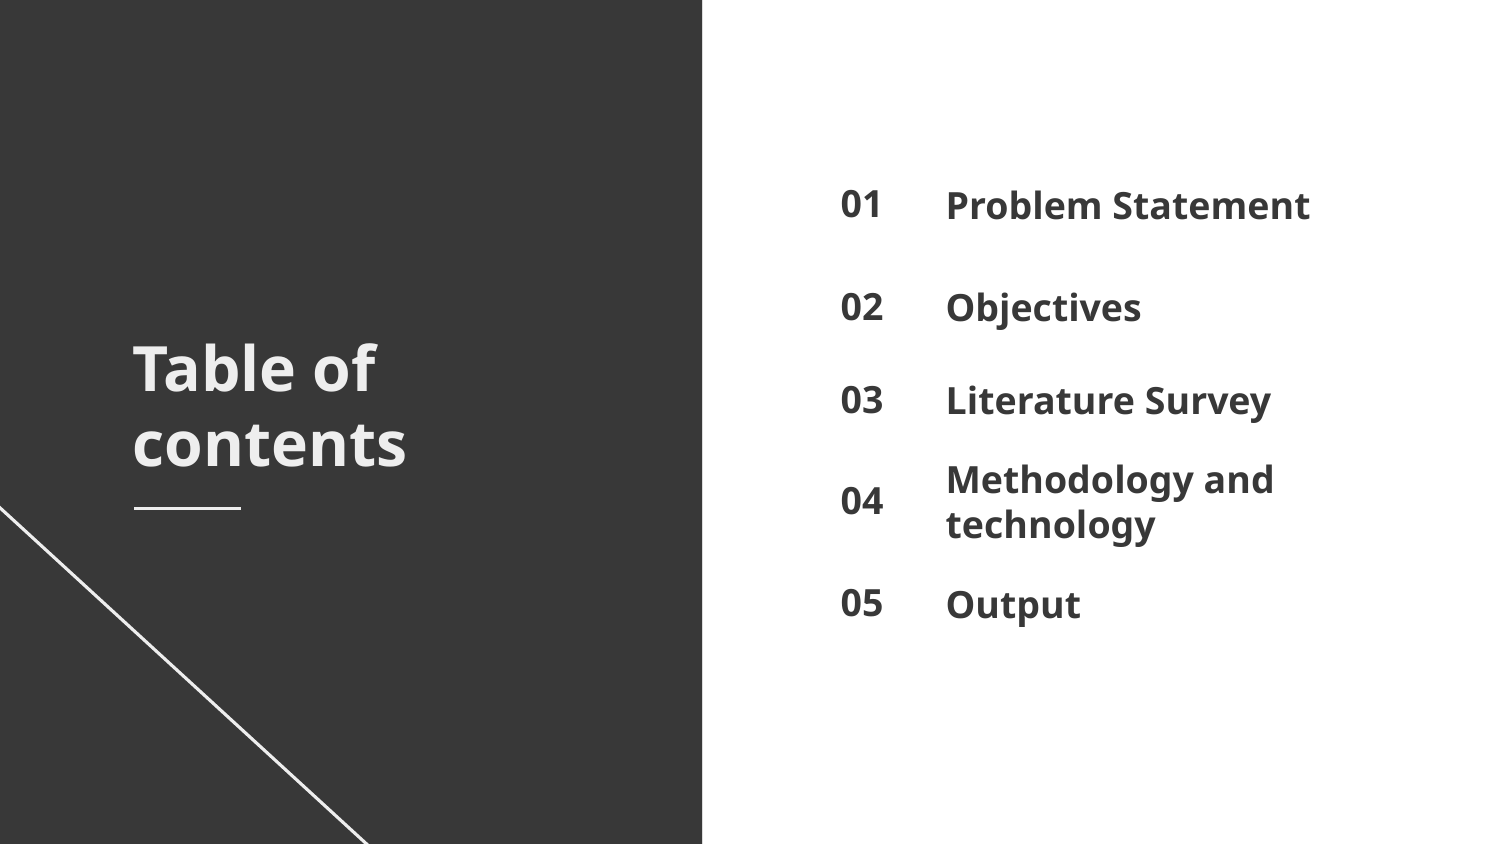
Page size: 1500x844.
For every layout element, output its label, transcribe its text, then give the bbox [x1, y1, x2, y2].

title 03 [786, 374, 899, 423]
title 04 [786, 475, 899, 524]
title 05 [786, 578, 899, 626]
title Objectives [930, 280, 1455, 334]
title Problem Statement [930, 177, 1455, 231]
title Table of contents [116, 360, 678, 448]
title Literature Survey [930, 373, 1455, 427]
title 01 [786, 178, 899, 227]
title Output [930, 577, 1455, 631]
title 02 [786, 281, 899, 329]
title Methodology and technology [930, 474, 1455, 529]
